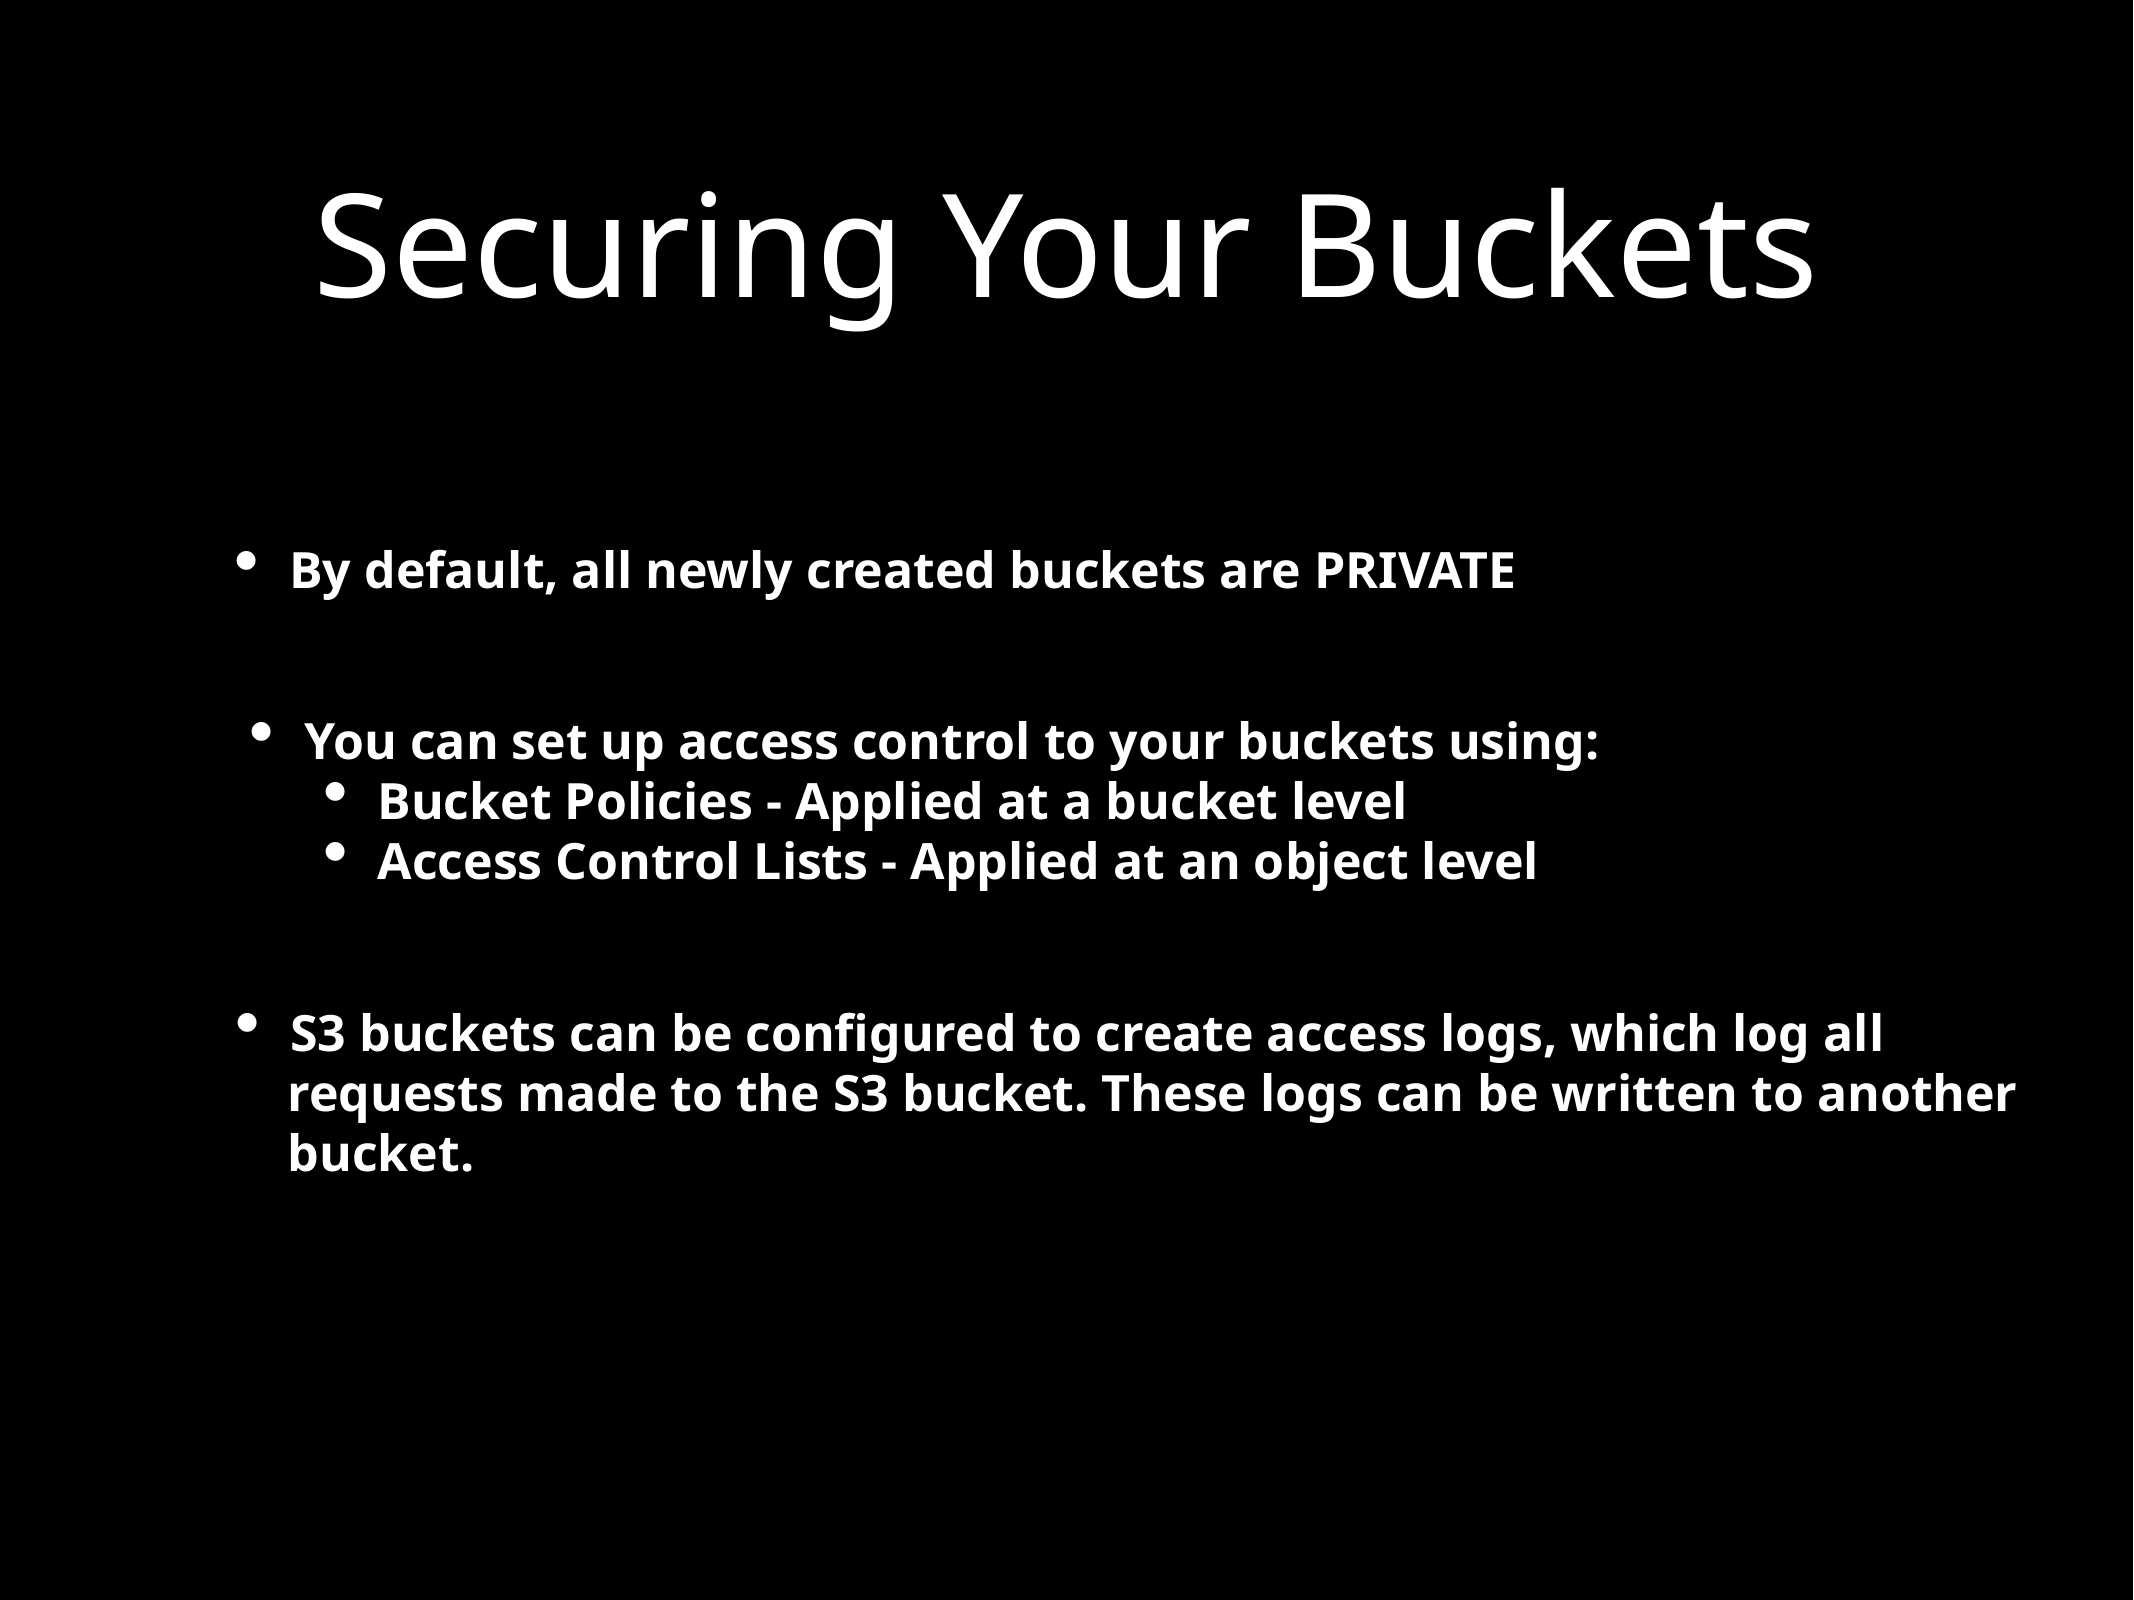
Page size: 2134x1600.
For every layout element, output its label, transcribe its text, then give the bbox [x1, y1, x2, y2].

text_box S3 buckets can be configured to create access logs, which log all requests made to the S3 bucket. These logs can be written to another bucket. [227, 993, 2027, 1190]
text_box You can set up access control to your buckets using: Bucket Policies - Applied at a bucket level Access Control Lists - Applied at an object level [241, 701, 1609, 899]
title Securing Your Buckets [66, 0, 2067, 336]
text_box By default, all newly created buckets are PRIVATE [226, 530, 1526, 607]
